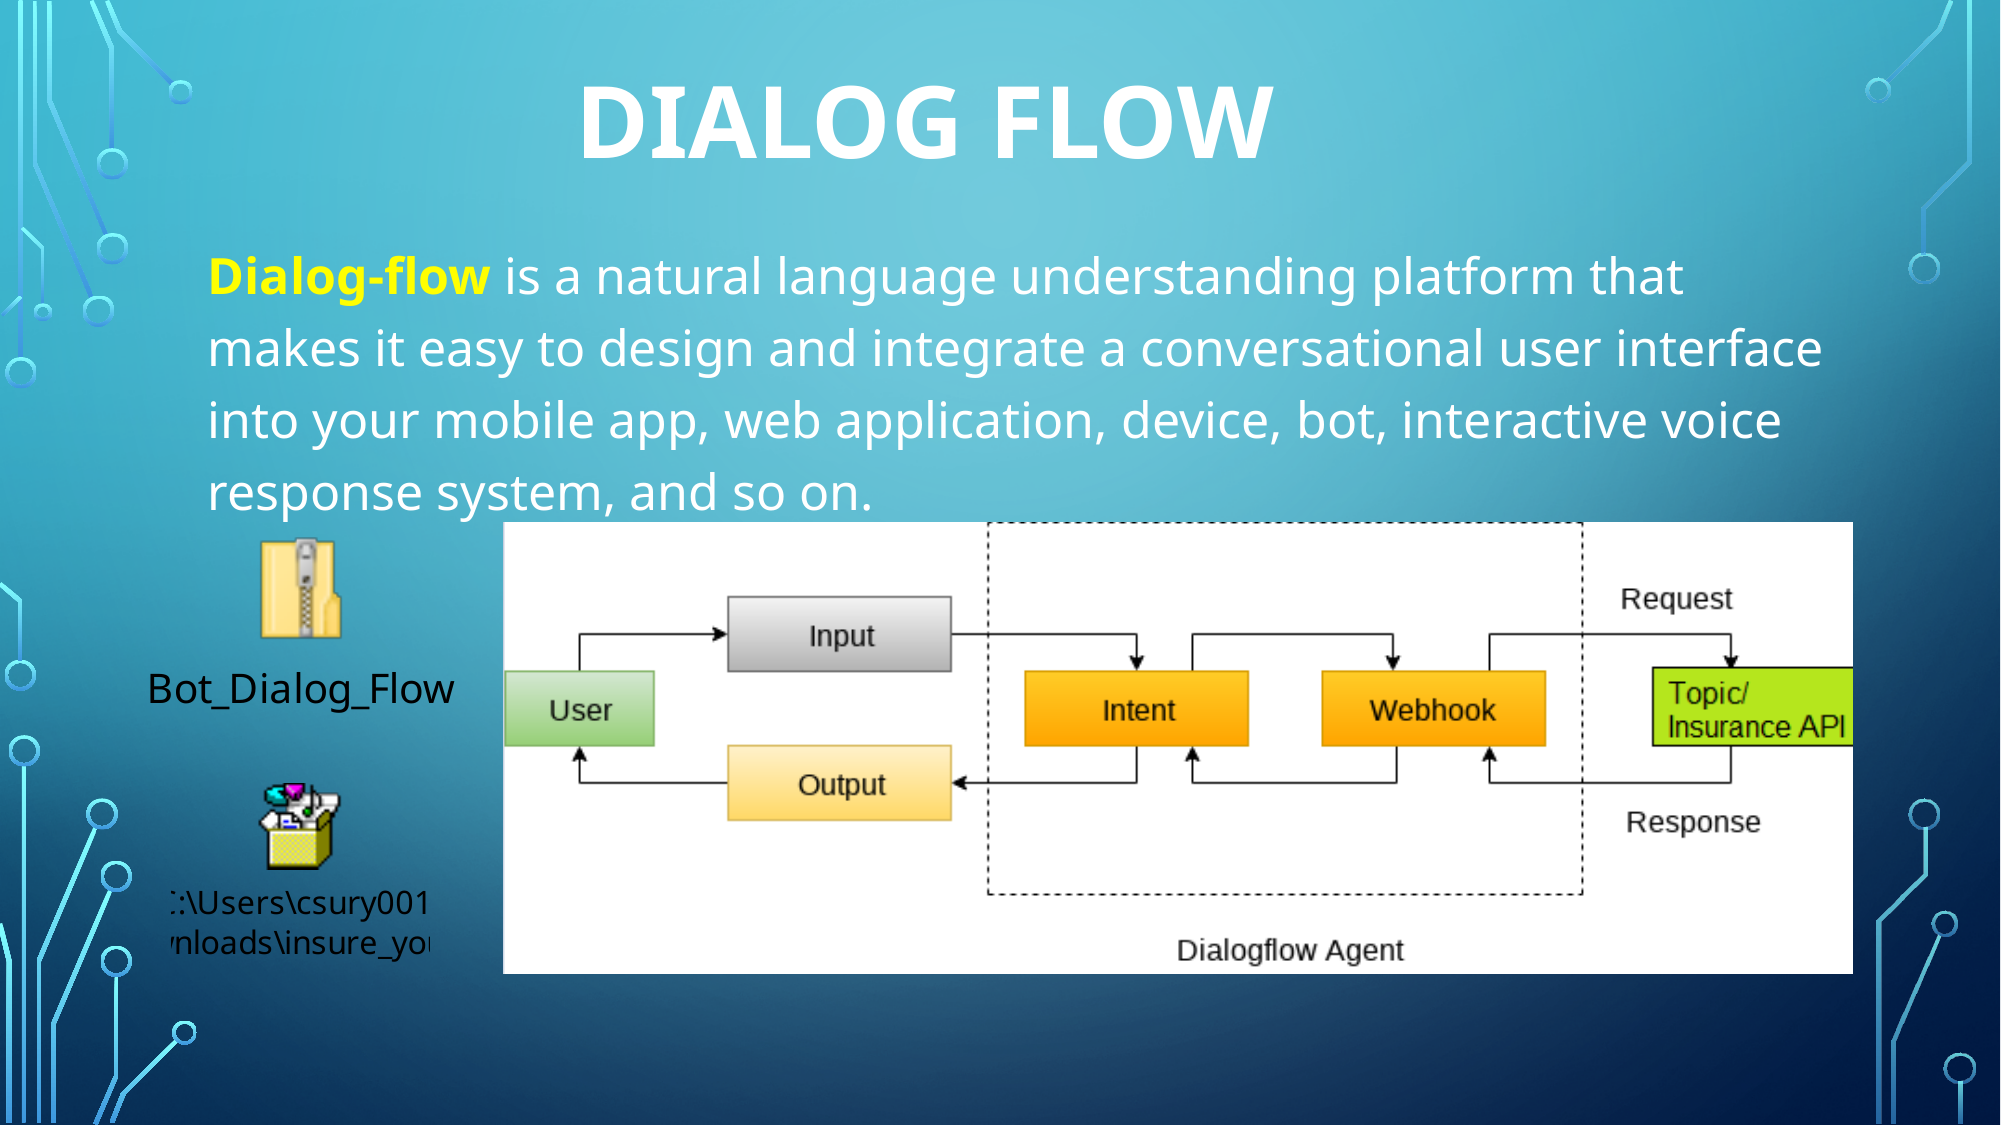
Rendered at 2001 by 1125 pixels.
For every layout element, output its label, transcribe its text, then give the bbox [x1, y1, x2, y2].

picture [502, 522, 1853, 975]
title DIALOG FLOW [560, 17, 2000, 236]
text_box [170, 783, 430, 1002]
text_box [136, 536, 465, 814]
text_box Dialog-flow is a natural language understanding platform that makes it easy to design and integrate a conversational user interface into your mobile app, web application, device, bot, interactive voice response system, and so on. [192, 224, 1853, 510]
